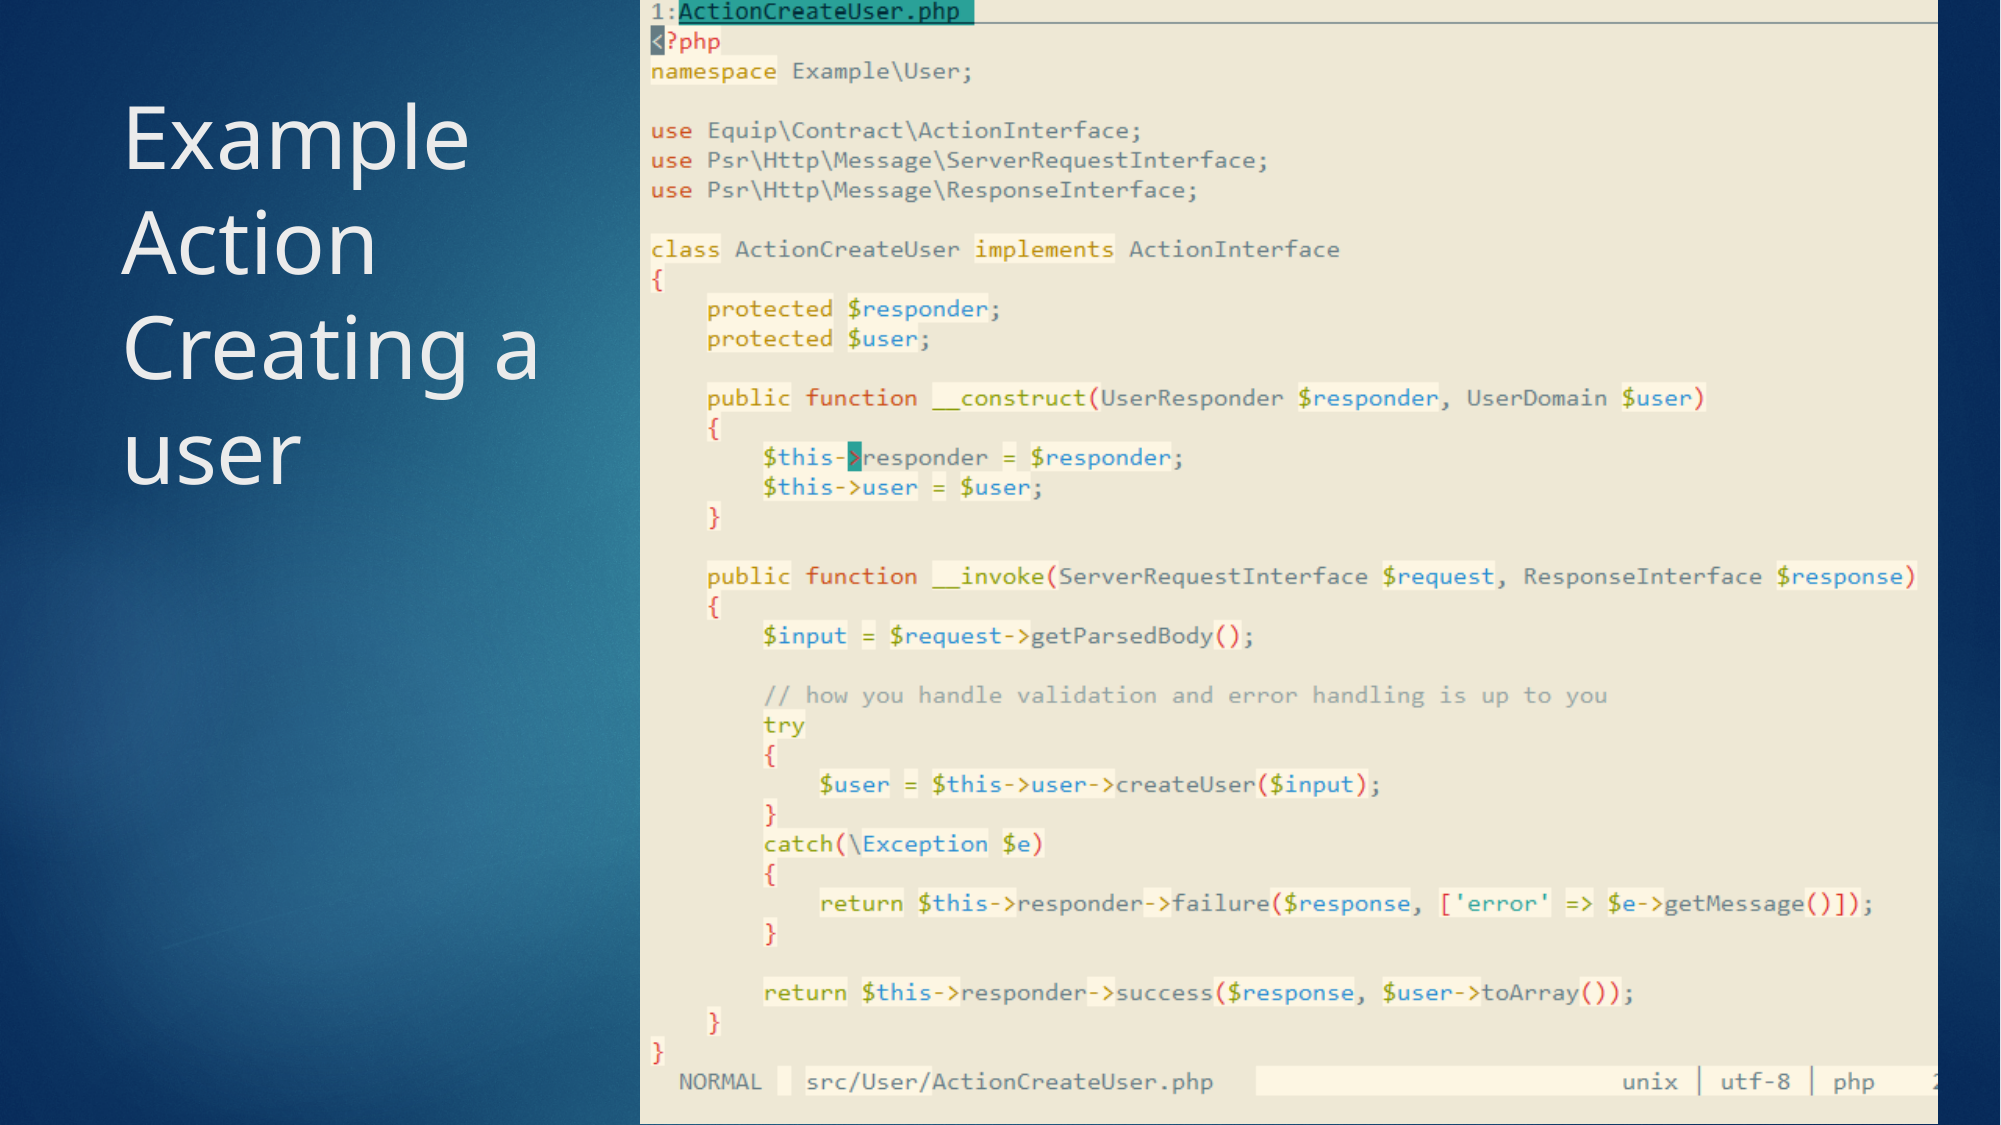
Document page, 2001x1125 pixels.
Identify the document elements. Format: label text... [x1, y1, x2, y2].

title Example Action Creating a user [106, 74, 635, 927]
picture [0, 0, 1938, 1125]
